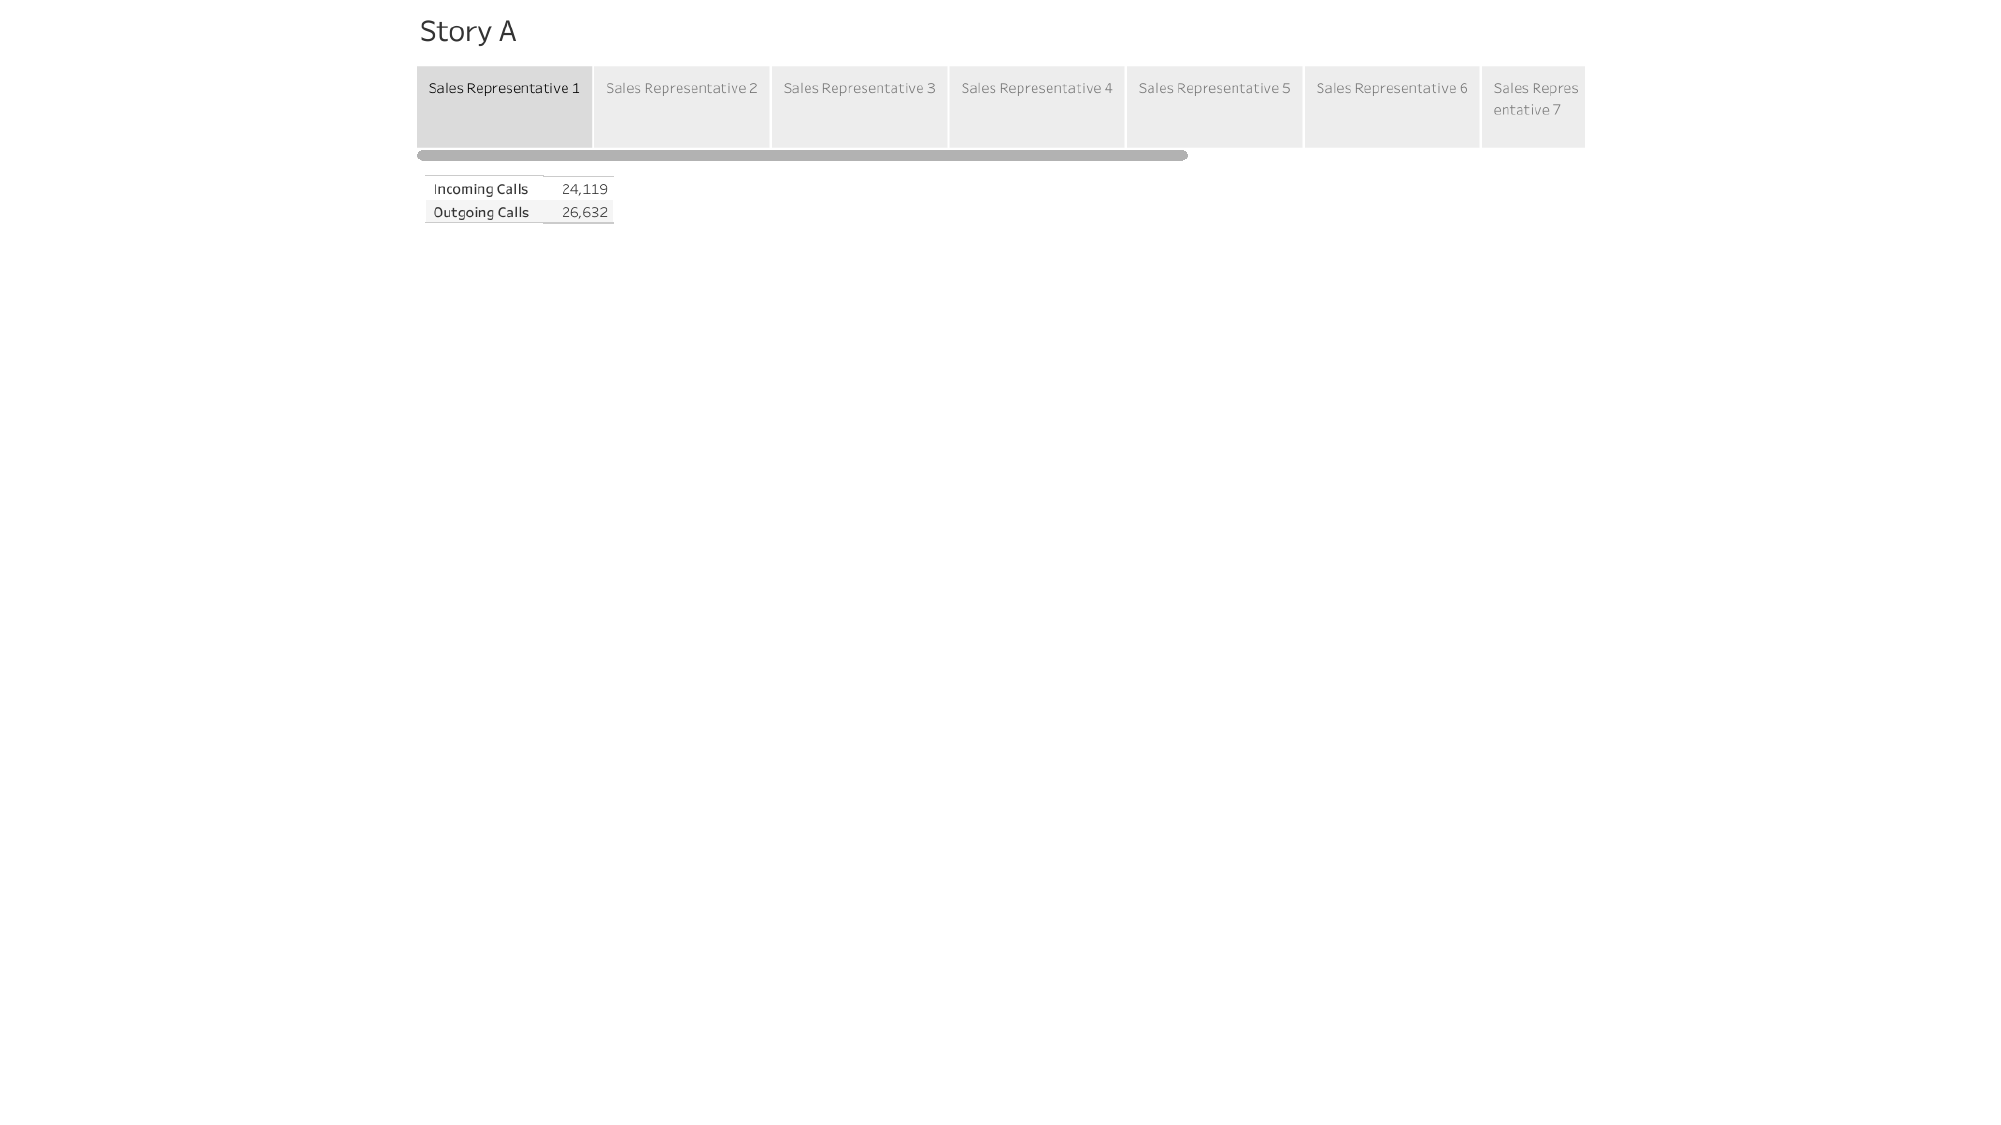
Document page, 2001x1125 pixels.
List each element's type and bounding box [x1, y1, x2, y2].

picture [407, 0, 1593, 1125]
